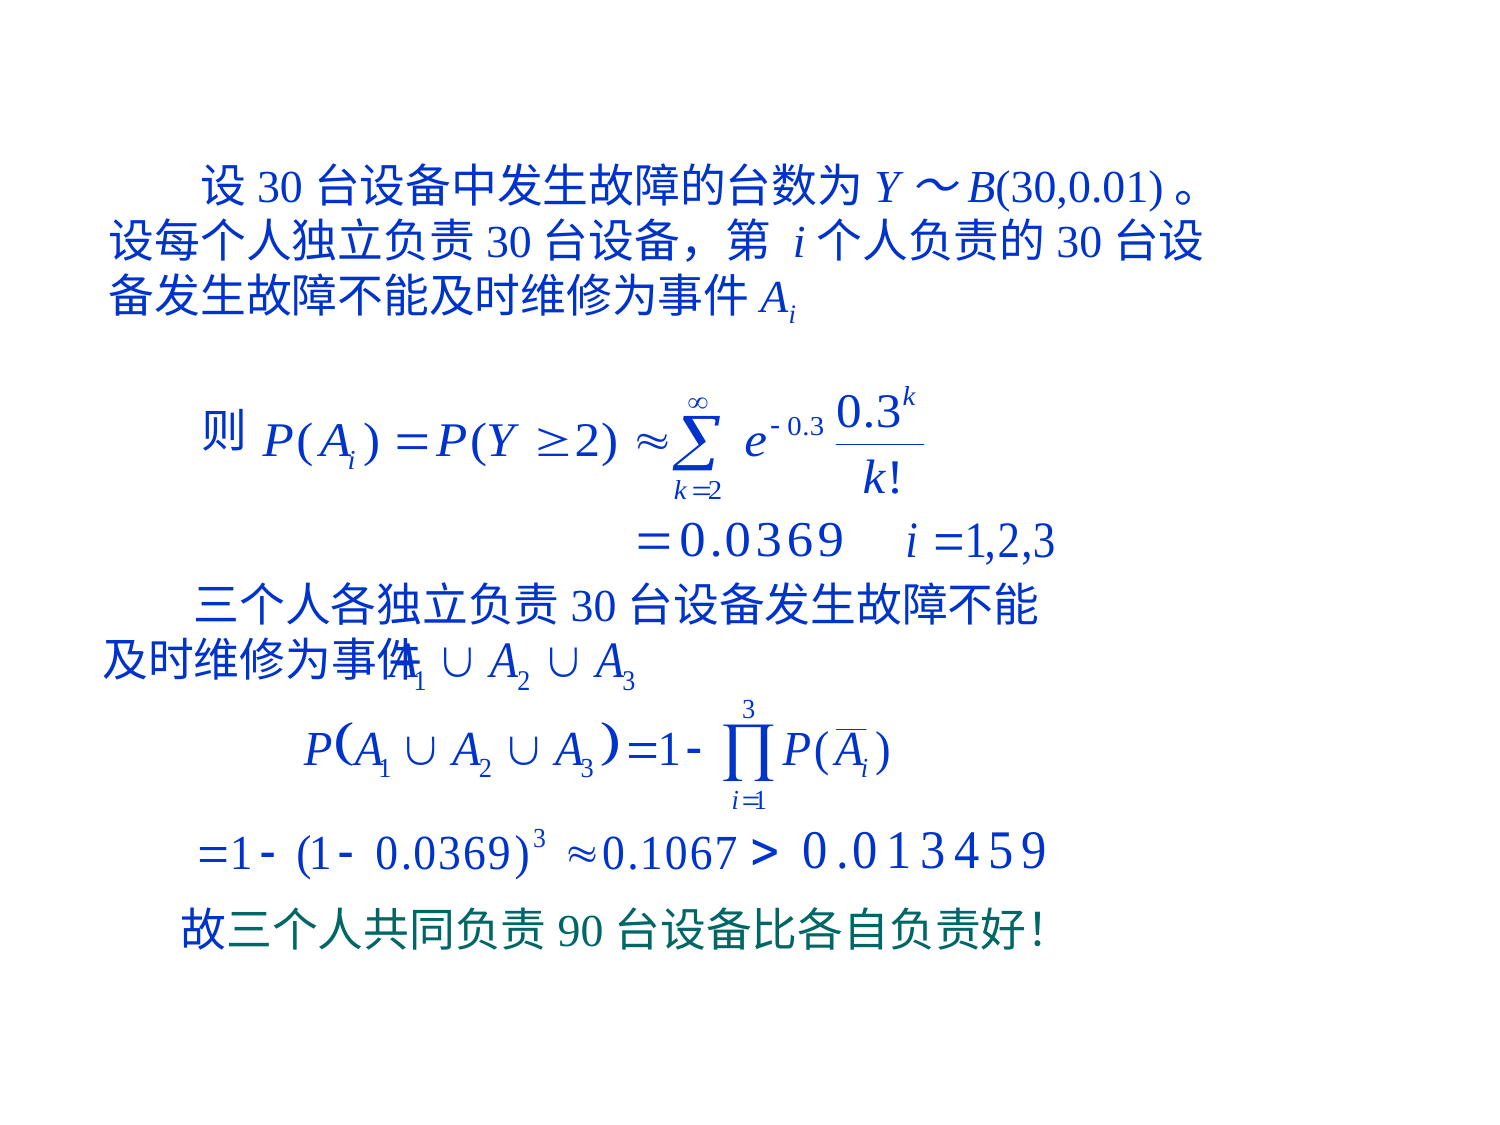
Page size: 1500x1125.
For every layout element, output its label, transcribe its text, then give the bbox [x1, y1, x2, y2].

text_box 则 [186, 393, 252, 464]
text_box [193, 818, 1063, 882]
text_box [383, 634, 638, 692]
text_box 设30台设备中发生故障的台数为Y～B(30,0.01)。设每个人独立负责30台设备，第 i个人负责的30台设备发生故障不能及时维修为事件Ai [94, 148, 1246, 472]
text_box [299, 693, 892, 813]
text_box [630, 518, 1058, 569]
text_box 三个人各独立负责30台设备发生故障不能及时维修为事件 [87, 568, 1097, 694]
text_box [257, 380, 928, 504]
text_box 故三个人共同负责90台设备比各自负责好！ [166, 893, 1087, 964]
